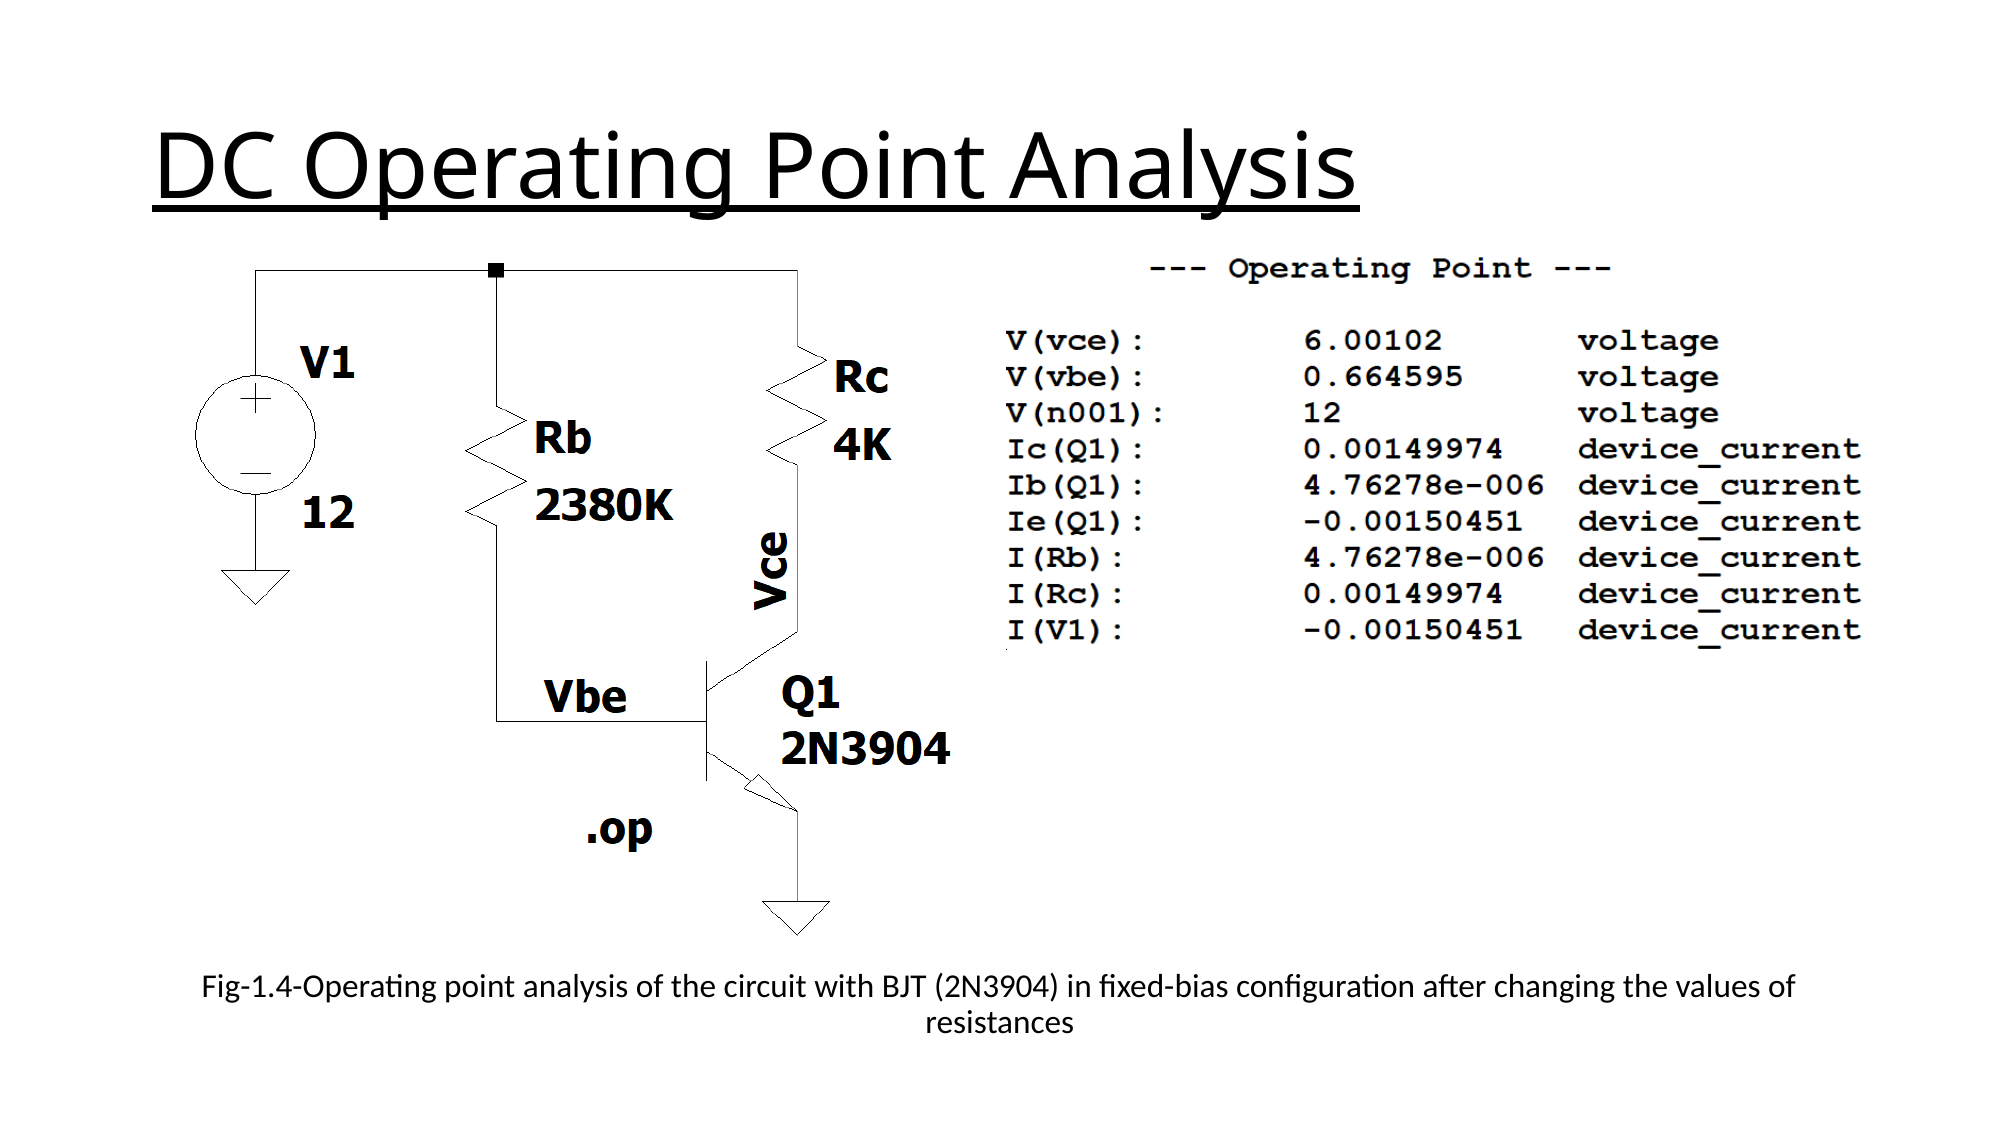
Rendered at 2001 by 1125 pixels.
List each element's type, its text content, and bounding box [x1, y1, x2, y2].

picture [187, 251, 956, 940]
list Fig-1.4-Operating point analysis of the circuit with BJT (2N3904) in fixed-bias configuration after changing the values of resistances [137, 277, 1863, 1106]
picture [1006, 251, 1874, 651]
title DC Operating Point Analysis [137, 59, 1863, 277]
